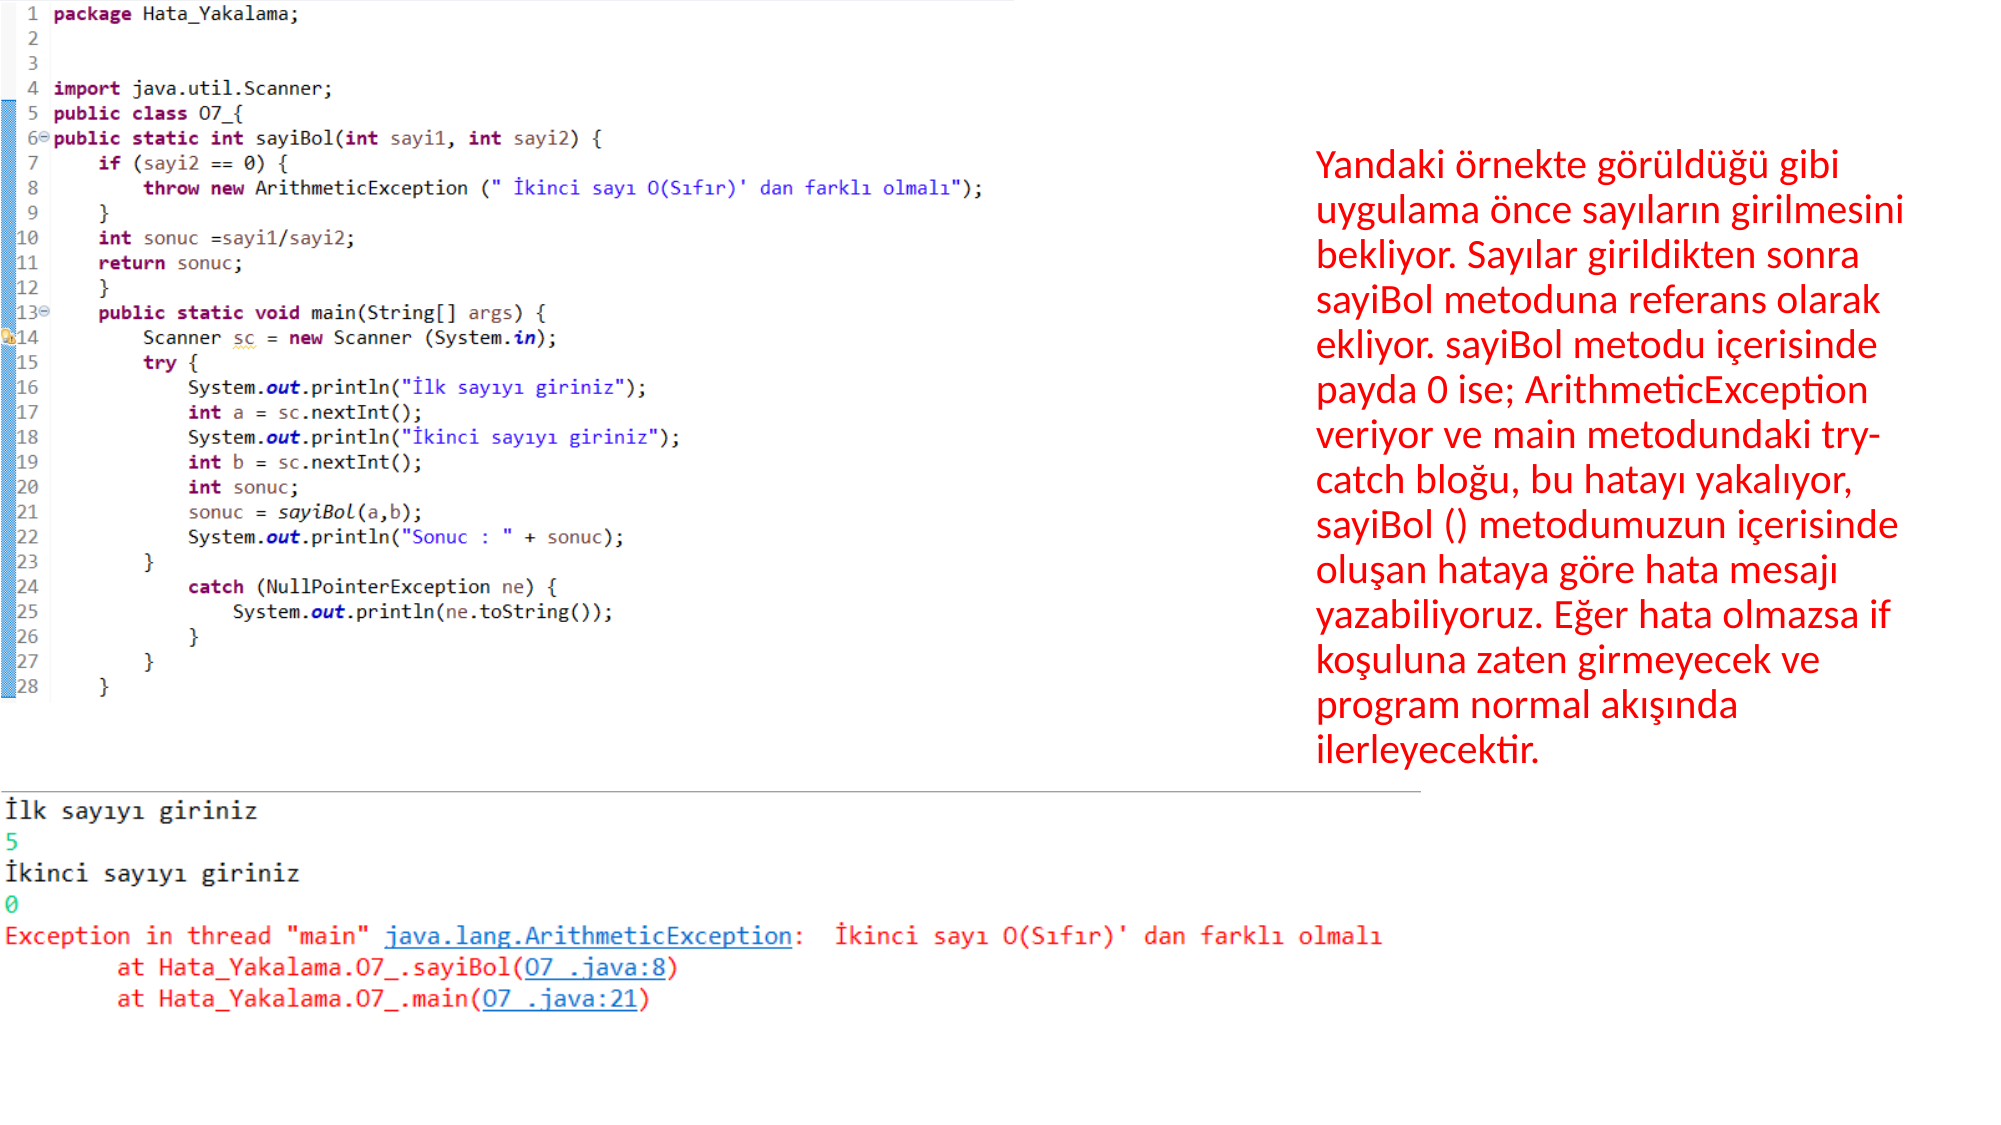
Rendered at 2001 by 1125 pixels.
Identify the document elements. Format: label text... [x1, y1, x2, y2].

picture [0, 791, 1421, 1068]
list Yandaki örnekte görüldüğü gibi uygulama önce sayıların girilmesini bekliyor. Sayılar girildikten sonra sayiBol metoduna referans olarak ekliyor. sayiBol metodu içerisinde payda 0 ise; ArithmeticException veriyor ve main metodundaki try-catch bloğu, bu hatayı yakalıyor, sayiBol () metodumuzun içerisinde oluşan hataya göre hata mesajı yazabiliyoruz. Eğer hata olmazsa if koşuluna zaten girmeyecek ve program normal akışında ilerleyecektir. [1300, 134, 1946, 799]
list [0, 0, 1014, 703]
